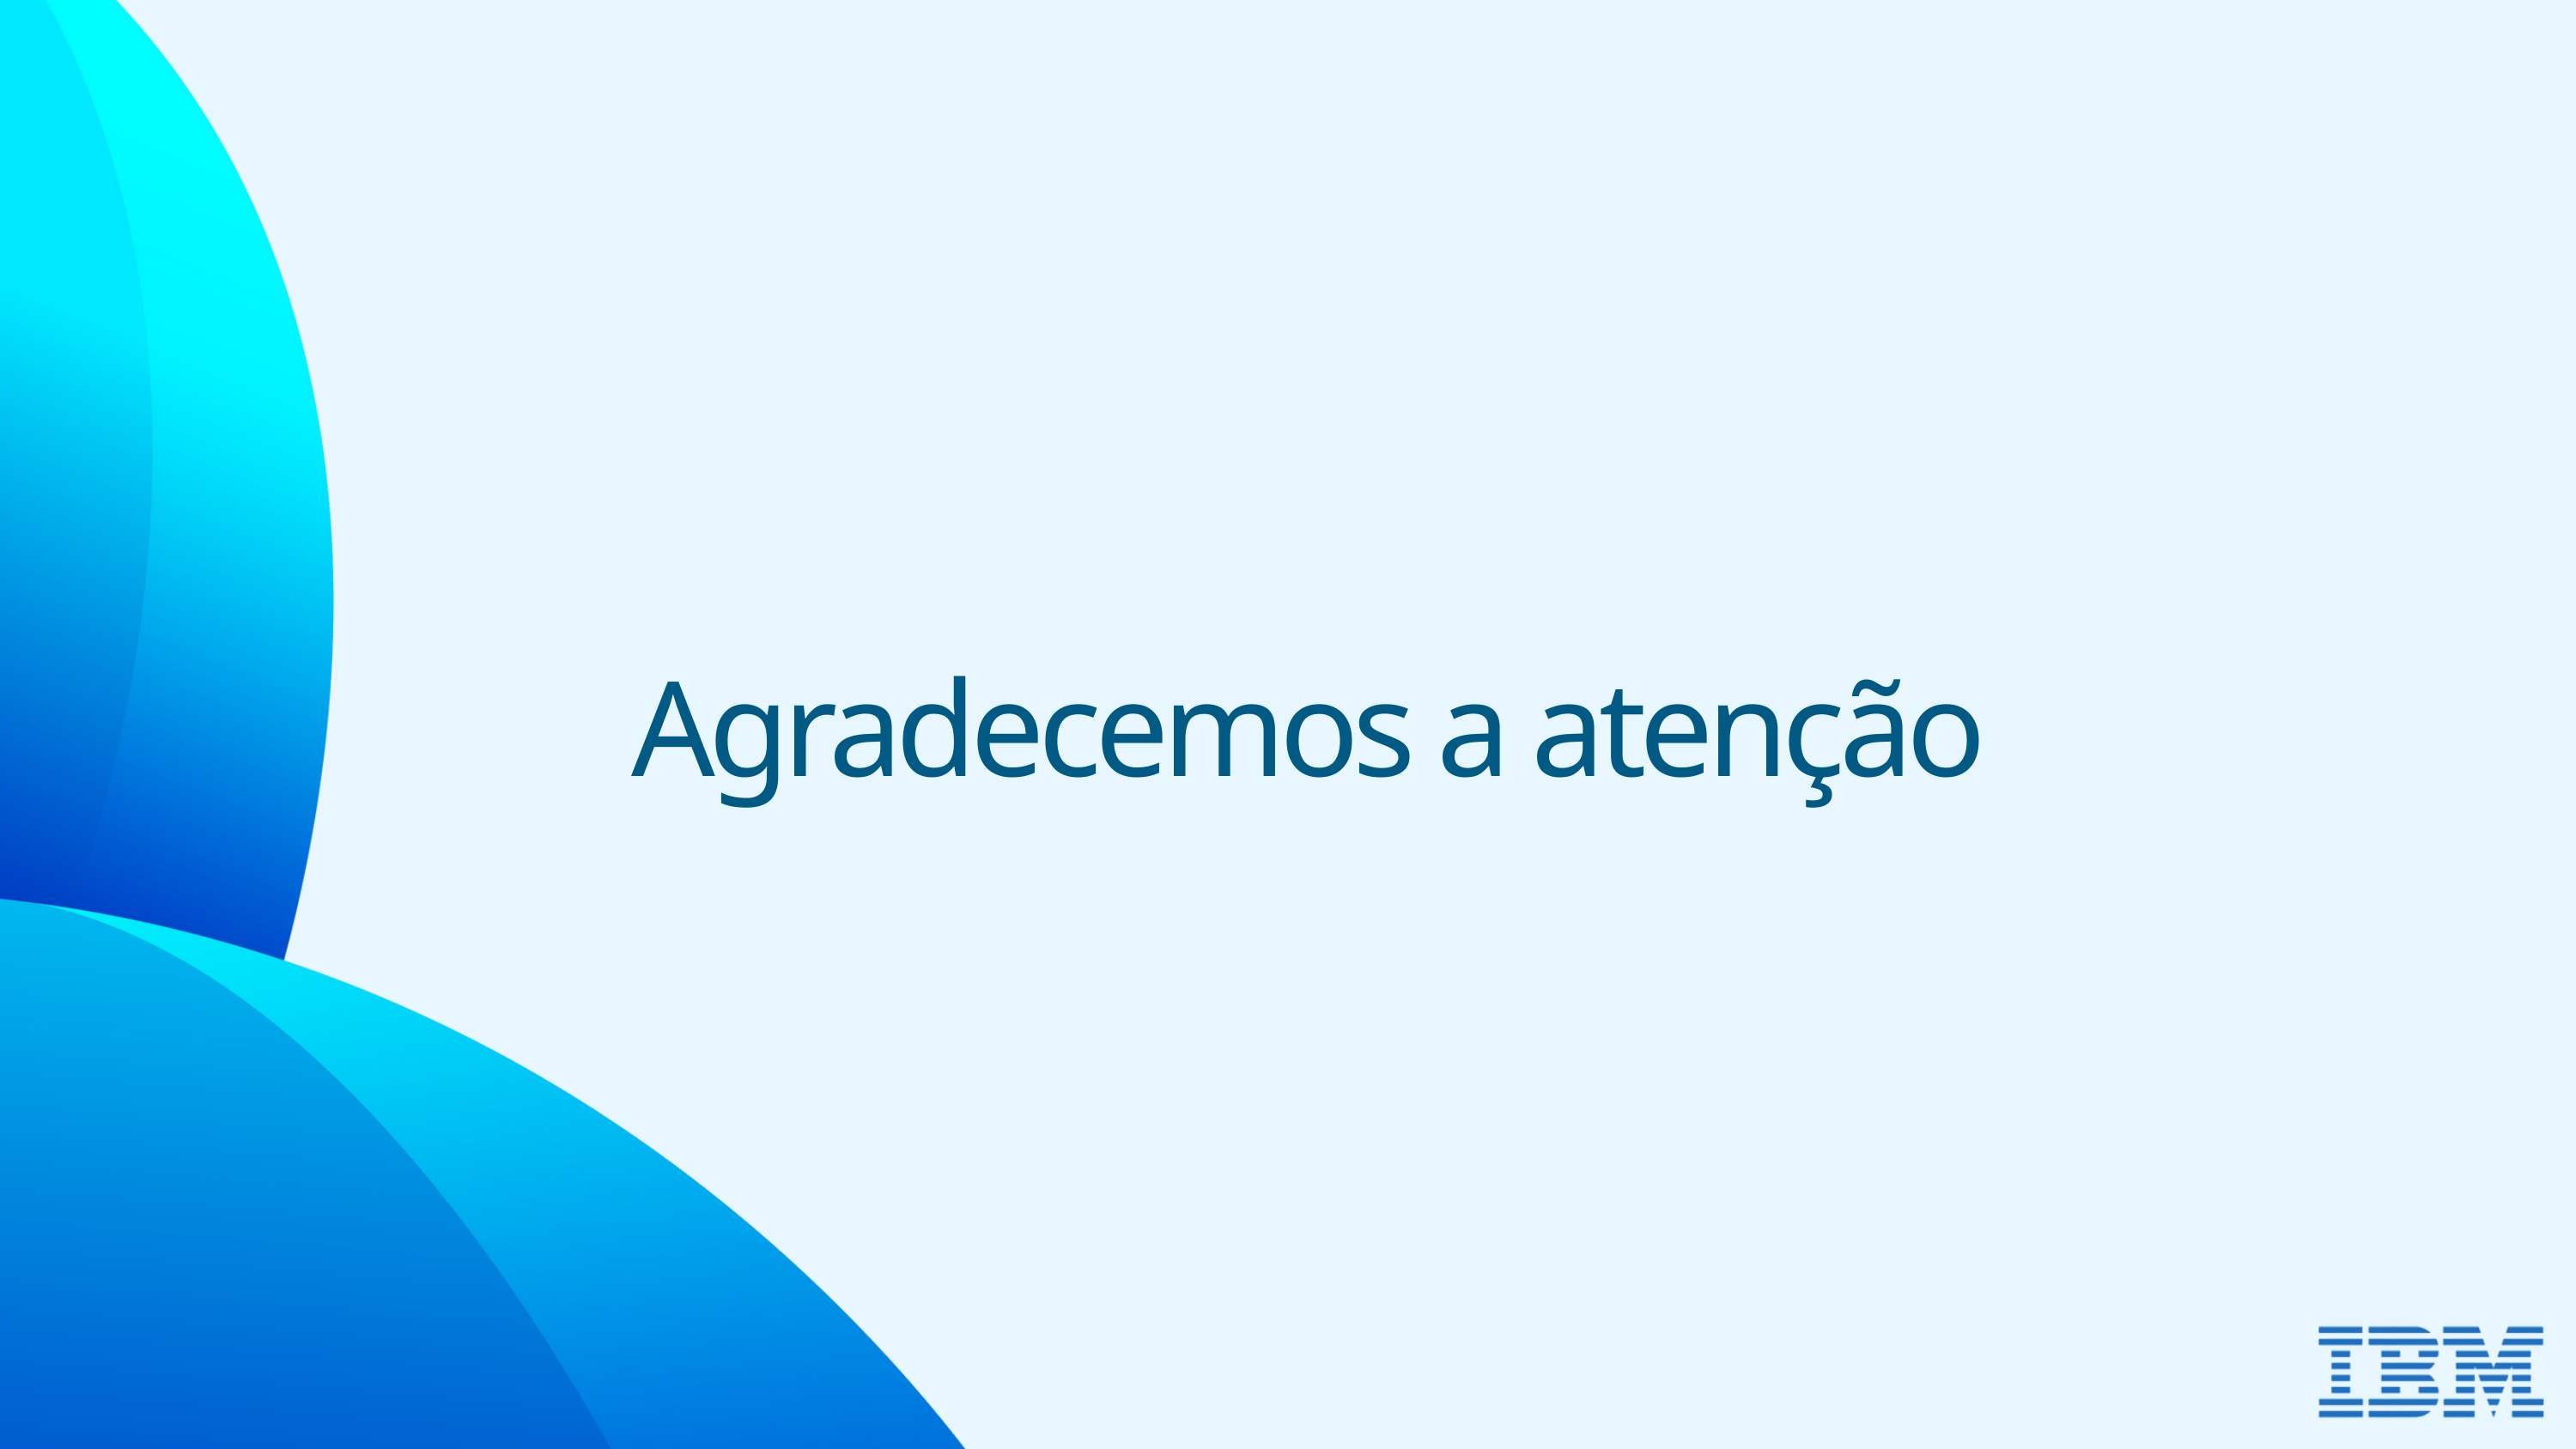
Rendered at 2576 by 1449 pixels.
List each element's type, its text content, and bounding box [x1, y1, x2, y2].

text_box [2094, 1295, 2576, 1449]
text_box [0, 0, 1018, 1449]
text_box Agradecemos a atenção [631, 652, 2343, 803]
